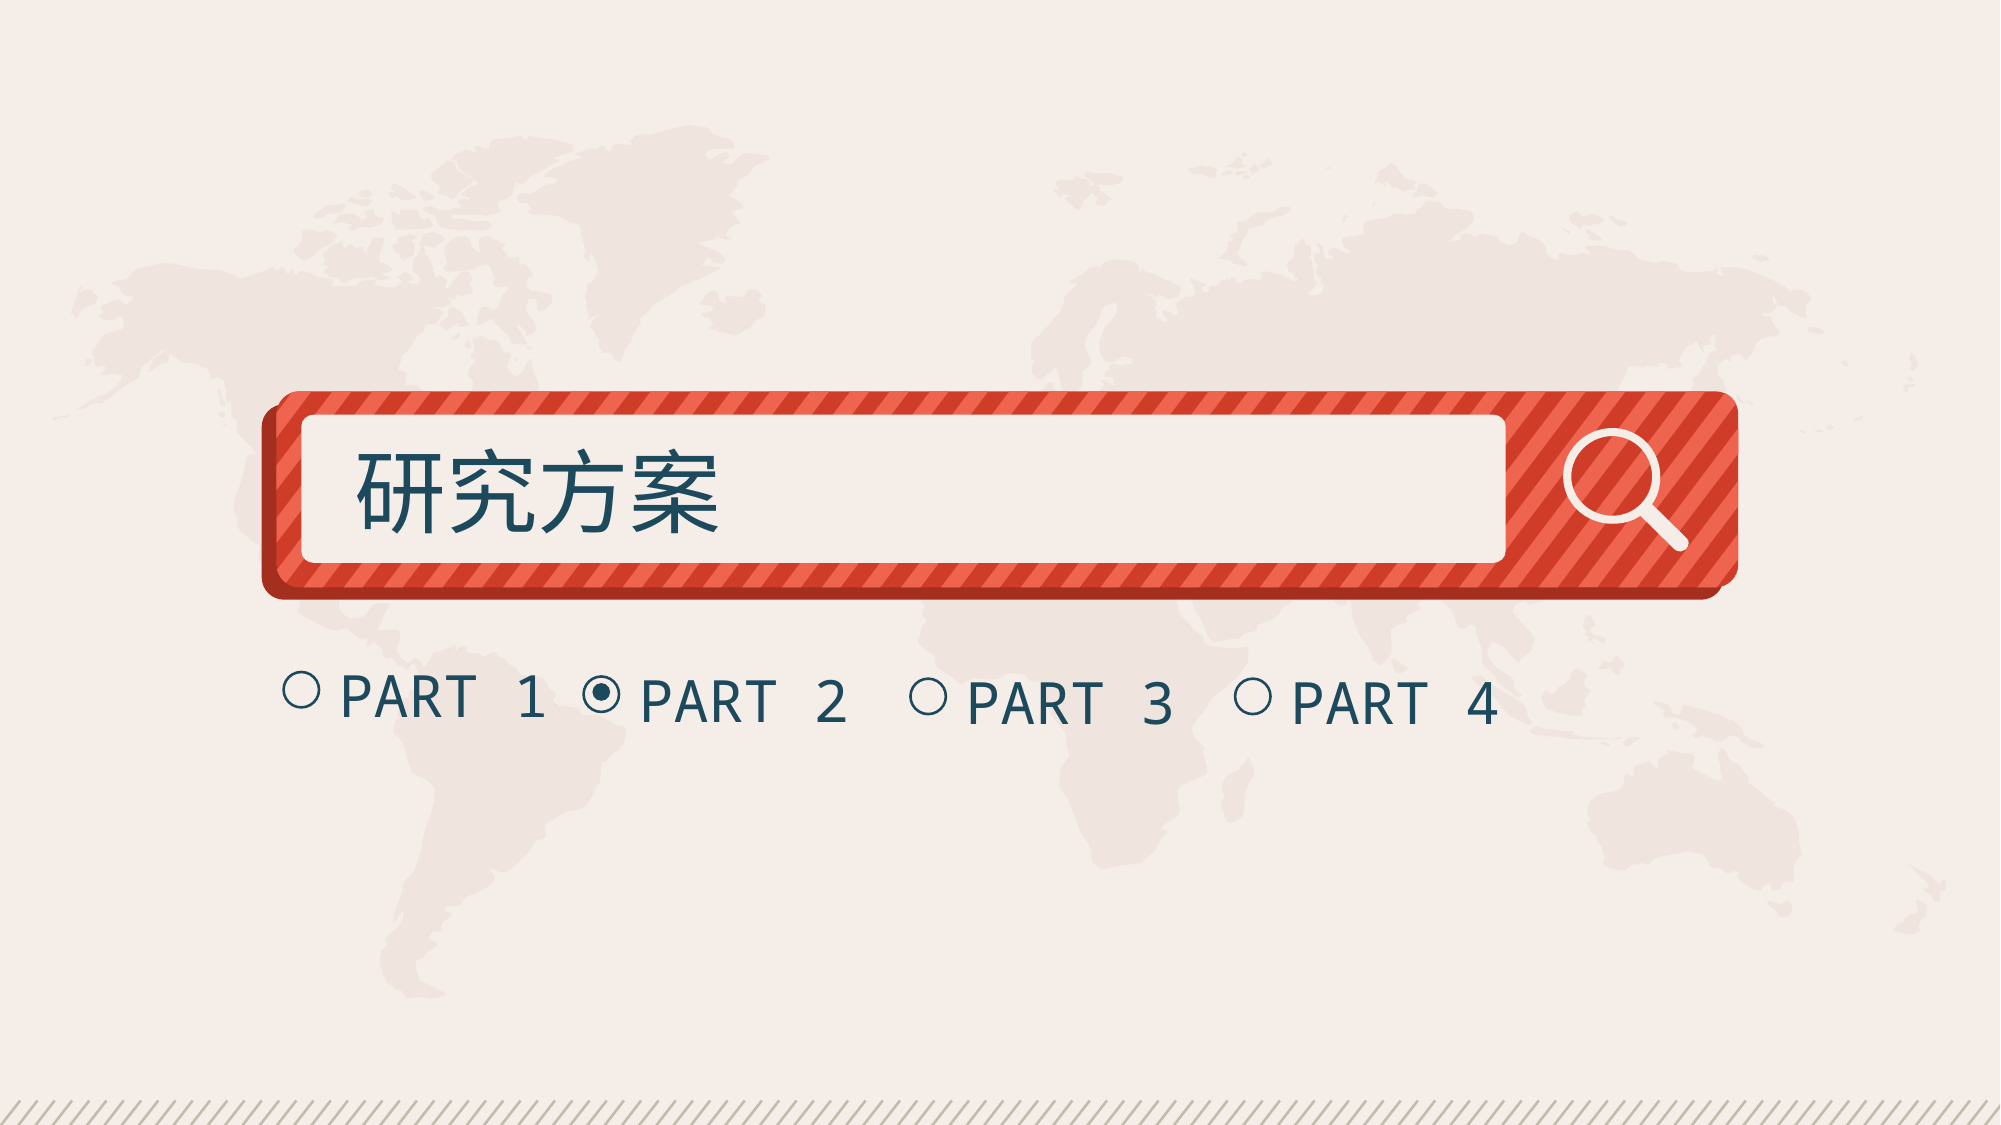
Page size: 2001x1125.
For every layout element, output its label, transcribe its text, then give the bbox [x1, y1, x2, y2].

text_box [1470, 391, 1507, 414]
text_box [1506, 391, 1586, 498]
text_box [395, 391, 432, 414]
text_box [1191, 391, 1228, 414]
text_box [940, 563, 979, 588]
text_box [1111, 391, 1149, 414]
text_box [514, 391, 551, 414]
text_box [1658, 404, 1739, 519]
text_box [1319, 563, 1357, 588]
text_box [563, 563, 600, 588]
text_box [1092, 391, 1128, 414]
text_box [781, 563, 820, 588]
text_box [793, 391, 830, 414]
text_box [283, 652, 607, 738]
text_box [662, 563, 700, 588]
text_box [1459, 563, 1497, 588]
text_box [1598, 391, 1645, 429]
text_box [1506, 391, 1626, 550]
text_box [1563, 428, 1689, 552]
text_box [1350, 391, 1388, 414]
text_box [455, 391, 491, 414]
text_box [841, 563, 879, 588]
text_box [1574, 437, 1629, 502]
text_box [622, 563, 661, 588]
text_box [336, 391, 371, 414]
text_box [615, 391, 650, 414]
text_box [1371, 391, 1407, 414]
text_box [893, 391, 929, 414]
text_box [1681, 454, 1739, 544]
text_box [1072, 391, 1108, 414]
text_box [1160, 563, 1197, 588]
text_box [443, 563, 481, 588]
text_box [1259, 563, 1298, 588]
text_box [1311, 391, 1347, 414]
text_box [1479, 476, 1566, 588]
text_box [276, 432, 301, 491]
text_box [1252, 391, 1287, 414]
text_box [1657, 391, 1724, 476]
text_box [1060, 563, 1098, 588]
text_box [376, 391, 411, 414]
text_box [1053, 391, 1088, 414]
text_box [1200, 563, 1237, 588]
text_box [1179, 563, 1218, 588]
text_box [1430, 391, 1467, 414]
text_box [1638, 545, 1684, 588]
text_box [854, 391, 889, 414]
text_box [1678, 507, 1739, 588]
text_box [1647, 391, 1706, 456]
text_box [542, 563, 581, 588]
text_box [1140, 563, 1178, 588]
text_box [1613, 467, 1652, 515]
text_box [261, 405, 1722, 600]
text_box [861, 563, 899, 588]
text_box [1231, 391, 1268, 414]
text_box [582, 563, 621, 588]
text_box [1498, 496, 1576, 588]
text_box [972, 391, 1008, 414]
text_box [383, 563, 422, 588]
text_box [303, 563, 342, 588]
text_box [502, 563, 541, 588]
text_box [1151, 391, 1188, 414]
text_box [1280, 563, 1317, 588]
text_box [554, 391, 591, 414]
text_box [1020, 563, 1059, 588]
text_box [1291, 391, 1327, 414]
text_box [1041, 563, 1078, 588]
text_box [434, 391, 471, 414]
text_box [1220, 563, 1258, 588]
text_box [702, 563, 740, 588]
text_box [423, 563, 461, 588]
text_box [833, 391, 870, 414]
text_box [1032, 391, 1069, 414]
text_box [1100, 563, 1138, 588]
text_box [1359, 563, 1396, 588]
text_box [276, 513, 301, 570]
text_box [1132, 391, 1168, 414]
text_box [523, 563, 560, 588]
text_box [1572, 437, 1611, 487]
text_box [1120, 563, 1157, 588]
text_box [761, 563, 799, 588]
text_box [1439, 563, 1476, 588]
text_box [633, 391, 671, 414]
text_box [813, 391, 849, 414]
text_box [495, 391, 531, 414]
text_box [276, 391, 312, 438]
text_box [901, 563, 939, 588]
text_box [921, 563, 958, 588]
text_box [802, 563, 839, 588]
text_box [722, 563, 759, 588]
text_box [1595, 450, 1650, 515]
text_box [1518, 510, 1589, 588]
text_box [1618, 534, 1669, 588]
text_box 研究方案 [339, 427, 1494, 552]
text_box [1172, 391, 1208, 414]
text_box [821, 563, 859, 588]
text_box [1339, 563, 1377, 588]
text_box [933, 391, 969, 414]
text_box [276, 391, 332, 464]
text_box [952, 391, 989, 414]
text_box [1013, 391, 1049, 414]
text_box [1270, 391, 1308, 414]
text_box [284, 560, 321, 588]
text_box [301, 414, 1506, 563]
text_box [713, 391, 750, 414]
text_box [277, 538, 304, 583]
text_box [673, 391, 710, 414]
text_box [583, 656, 907, 743]
text_box [1491, 391, 1526, 420]
text_box [1583, 441, 1641, 511]
text_box [276, 460, 301, 517]
text_box [483, 563, 520, 588]
text_box [643, 563, 679, 588]
text_box [1558, 523, 1625, 588]
text_box [1538, 519, 1606, 588]
text_box [872, 391, 910, 414]
text_box [1239, 563, 1277, 588]
text_box [774, 391, 810, 414]
text_box [1299, 563, 1337, 588]
text_box [1001, 563, 1038, 588]
text_box [1379, 563, 1417, 588]
text_box [1653, 392, 1737, 509]
text_box [0, 0, 1218, 1104]
text_box [654, 391, 690, 414]
text_box [1080, 563, 1118, 588]
text_box [1577, 517, 1646, 588]
text_box [1657, 480, 1739, 588]
text_box [363, 563, 401, 588]
text_box [753, 391, 790, 414]
text_box [1390, 391, 1427, 414]
text_box [992, 391, 1029, 414]
text_box [1636, 391, 1686, 442]
text_box [961, 563, 998, 588]
text_box [324, 563, 361, 588]
text_box [1598, 523, 1657, 588]
text_box [1331, 391, 1367, 414]
text_box [1505, 391, 1547, 445]
text_box [1212, 391, 1247, 414]
text_box [742, 563, 780, 588]
text_box [415, 391, 451, 414]
text_box [734, 391, 769, 414]
text_box [276, 485, 301, 543]
text_box [602, 563, 640, 588]
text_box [1235, 658, 1558, 745]
text_box [694, 391, 730, 414]
text_box [594, 391, 631, 414]
text_box [354, 391, 392, 414]
text_box [343, 563, 381, 588]
text_box [315, 391, 352, 414]
text_box [682, 563, 720, 588]
text_box [1506, 391, 1606, 523]
text_box [575, 391, 610, 414]
text_box [474, 391, 512, 414]
text_box [1618, 391, 1666, 433]
text_box [881, 563, 918, 588]
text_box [910, 658, 1233, 745]
text_box [1418, 563, 1457, 588]
text_box [404, 563, 440, 588]
text_box [463, 563, 501, 588]
text_box [1398, 563, 1436, 588]
text_box [1669, 427, 1739, 531]
text_box [1451, 391, 1486, 414]
text_box [1697, 533, 1739, 588]
text_box [912, 391, 949, 414]
text_box [981, 563, 1019, 588]
text_box [535, 391, 571, 414]
text_box [1411, 391, 1447, 414]
